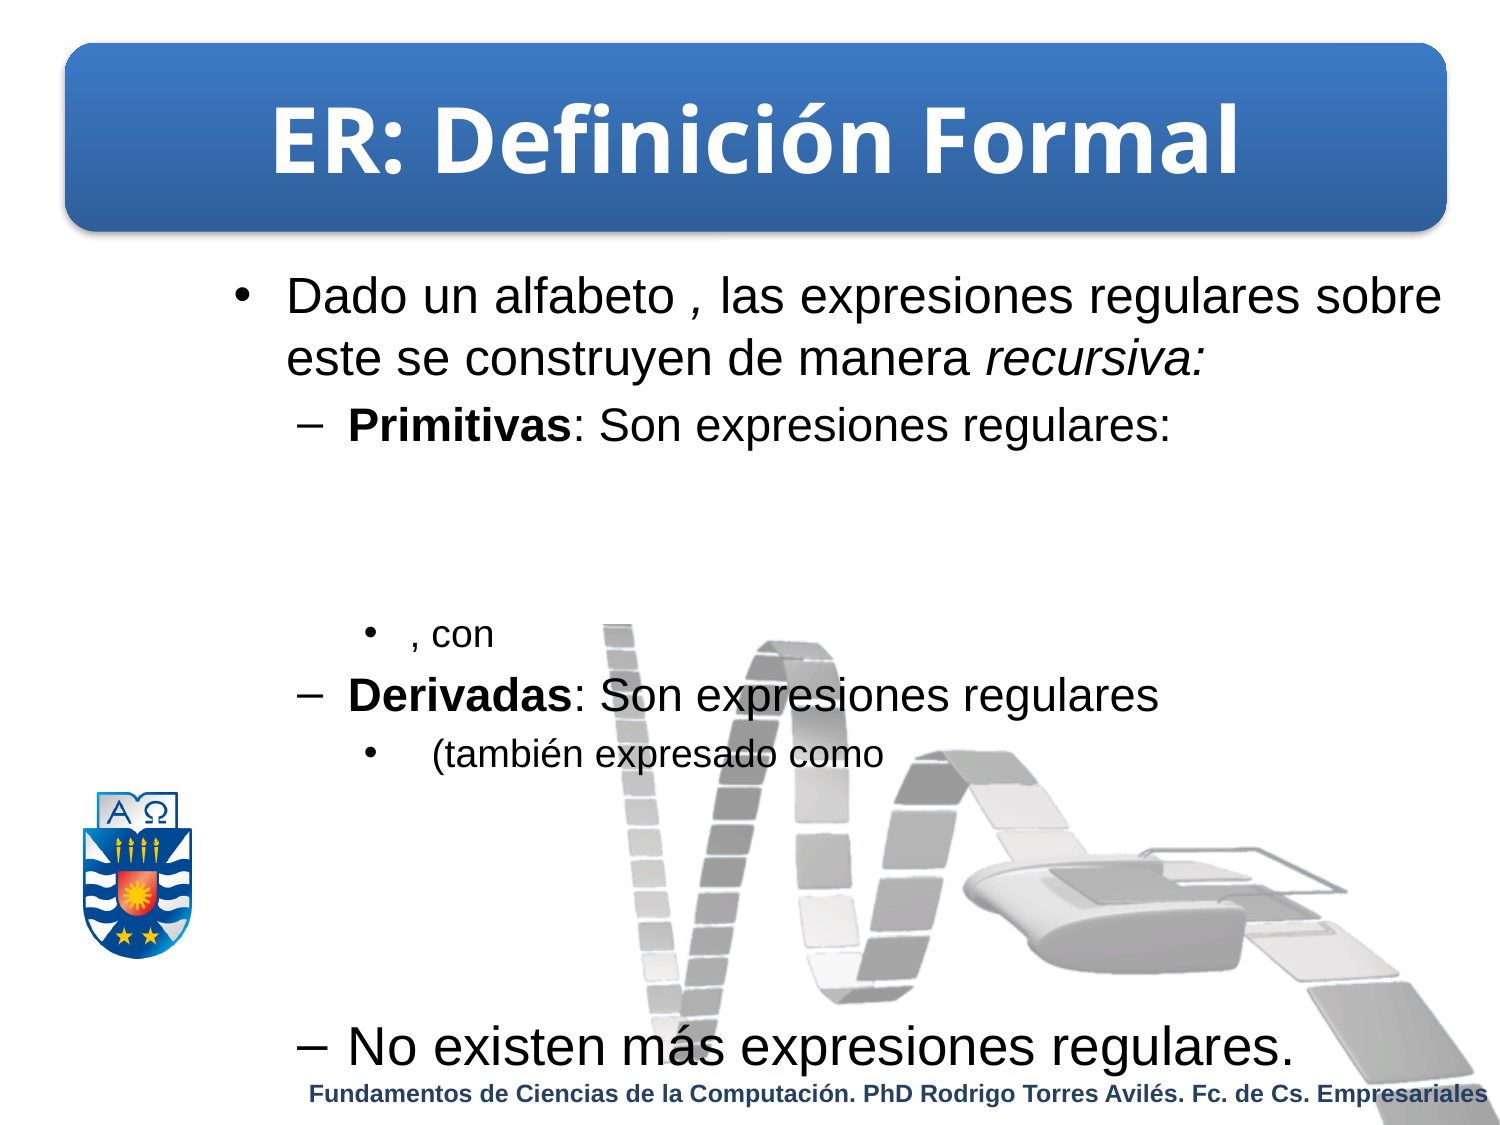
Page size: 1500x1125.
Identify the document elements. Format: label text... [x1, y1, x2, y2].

text_box ER: Definición Formal [64, 42, 1447, 232]
picture [76, 783, 199, 967]
text_box Fundamentos de Ciencias de la Computación. PhD Rodrigo Torres Avilés. Fc. de Cs. Empresariales [237, 1070, 378, 1125]
picture [383, 624, 1500, 1125]
